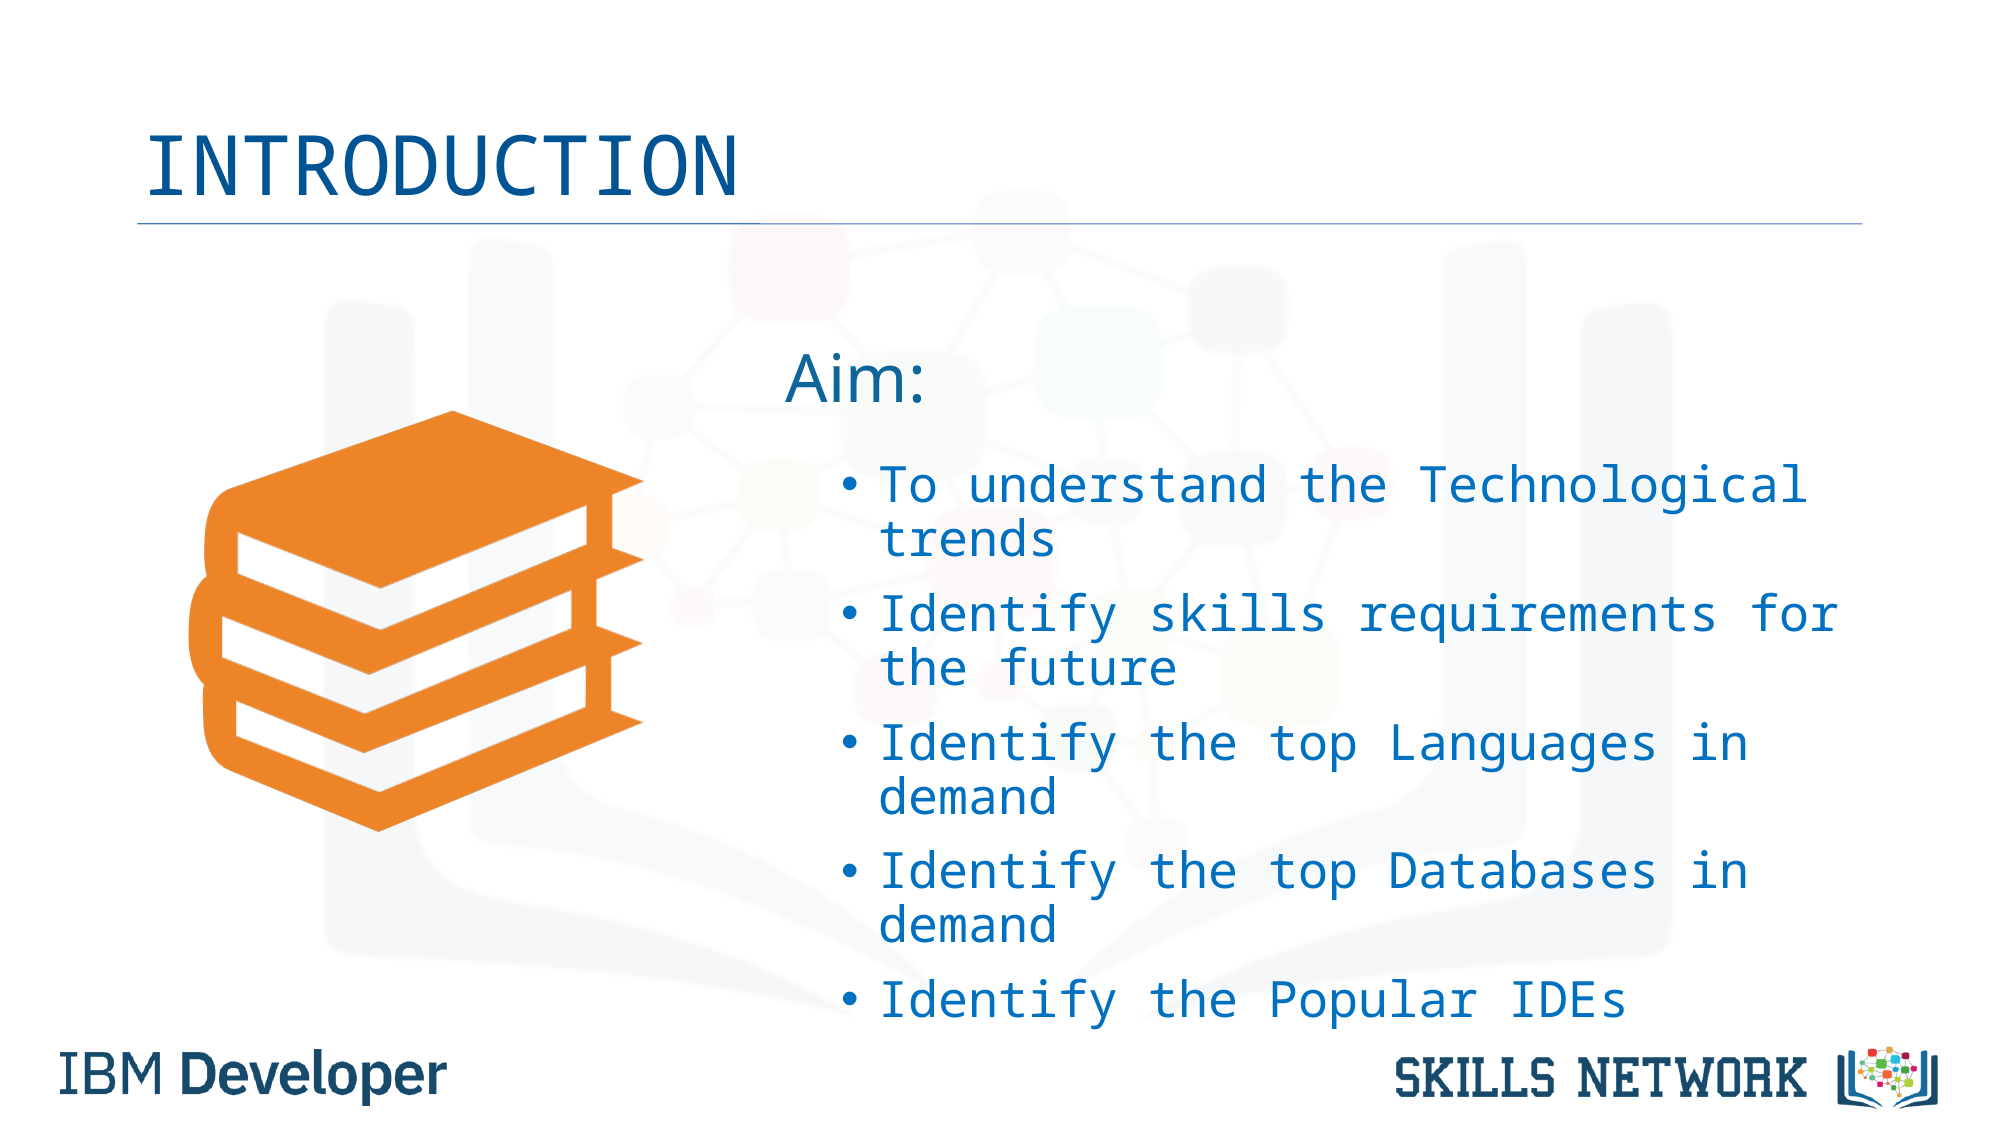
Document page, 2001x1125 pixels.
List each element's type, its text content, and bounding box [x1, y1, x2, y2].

picture [163, 370, 665, 872]
text_box Aim: [771, 328, 1304, 423]
title INTRODUCTION [126, 59, 1381, 278]
picture [1390, 1045, 1945, 1111]
text_box To understand the Technological trends Identify skills requirements for the future Identify the top Languages in demand Identify the top Databases in demand Identify the Popular IDEs [826, 451, 1908, 970]
picture [55, 1045, 459, 1108]
